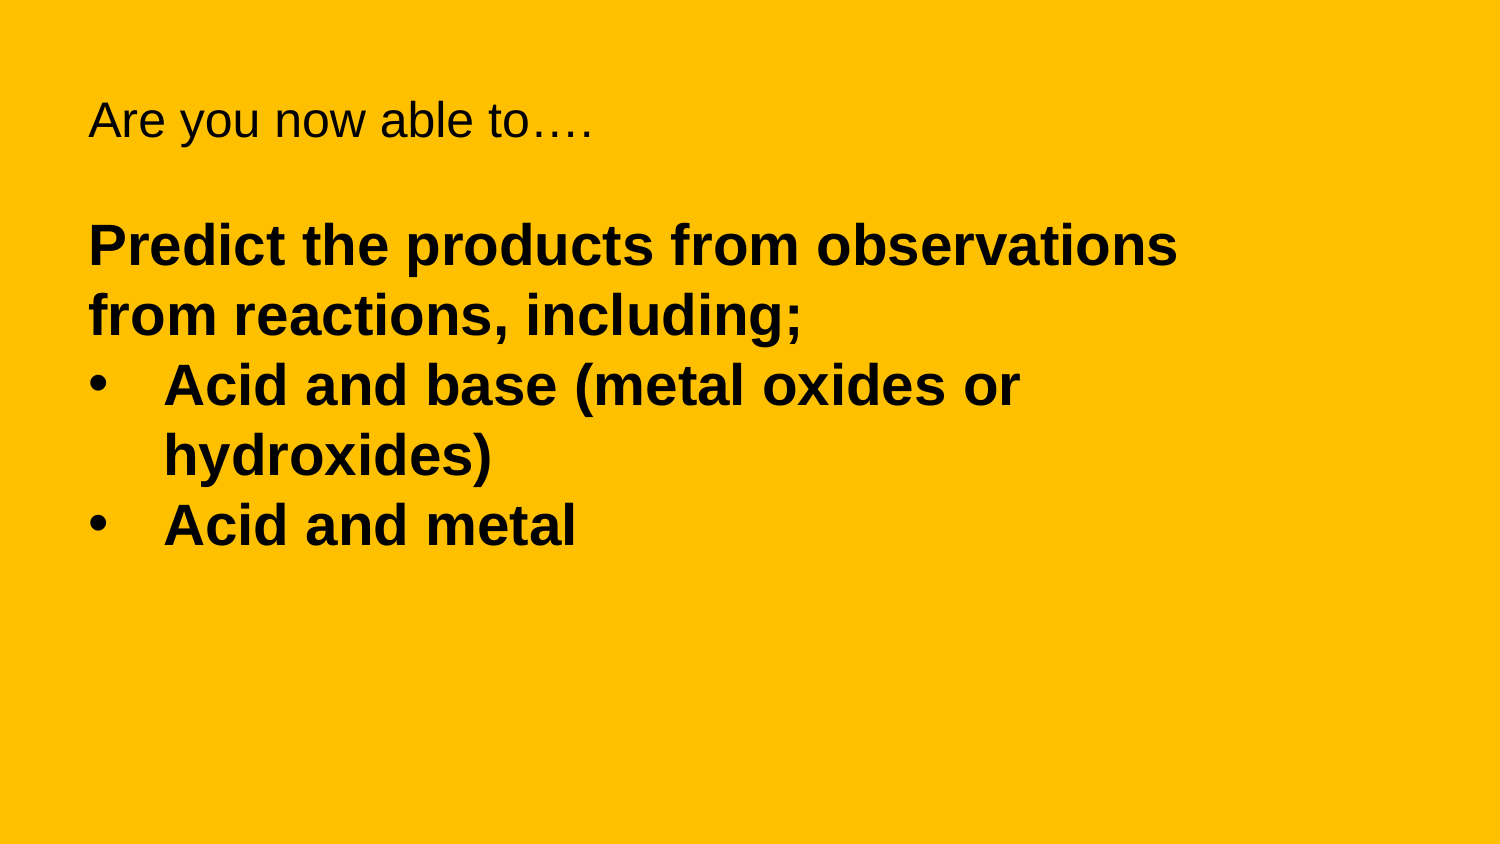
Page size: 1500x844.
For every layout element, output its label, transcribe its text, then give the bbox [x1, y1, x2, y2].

text_box Are you now able to…. Predict the products from observations from reactions, including; Acid and base (metal oxides or hydroxides) Acid and metal [73, 11, 1371, 795]
